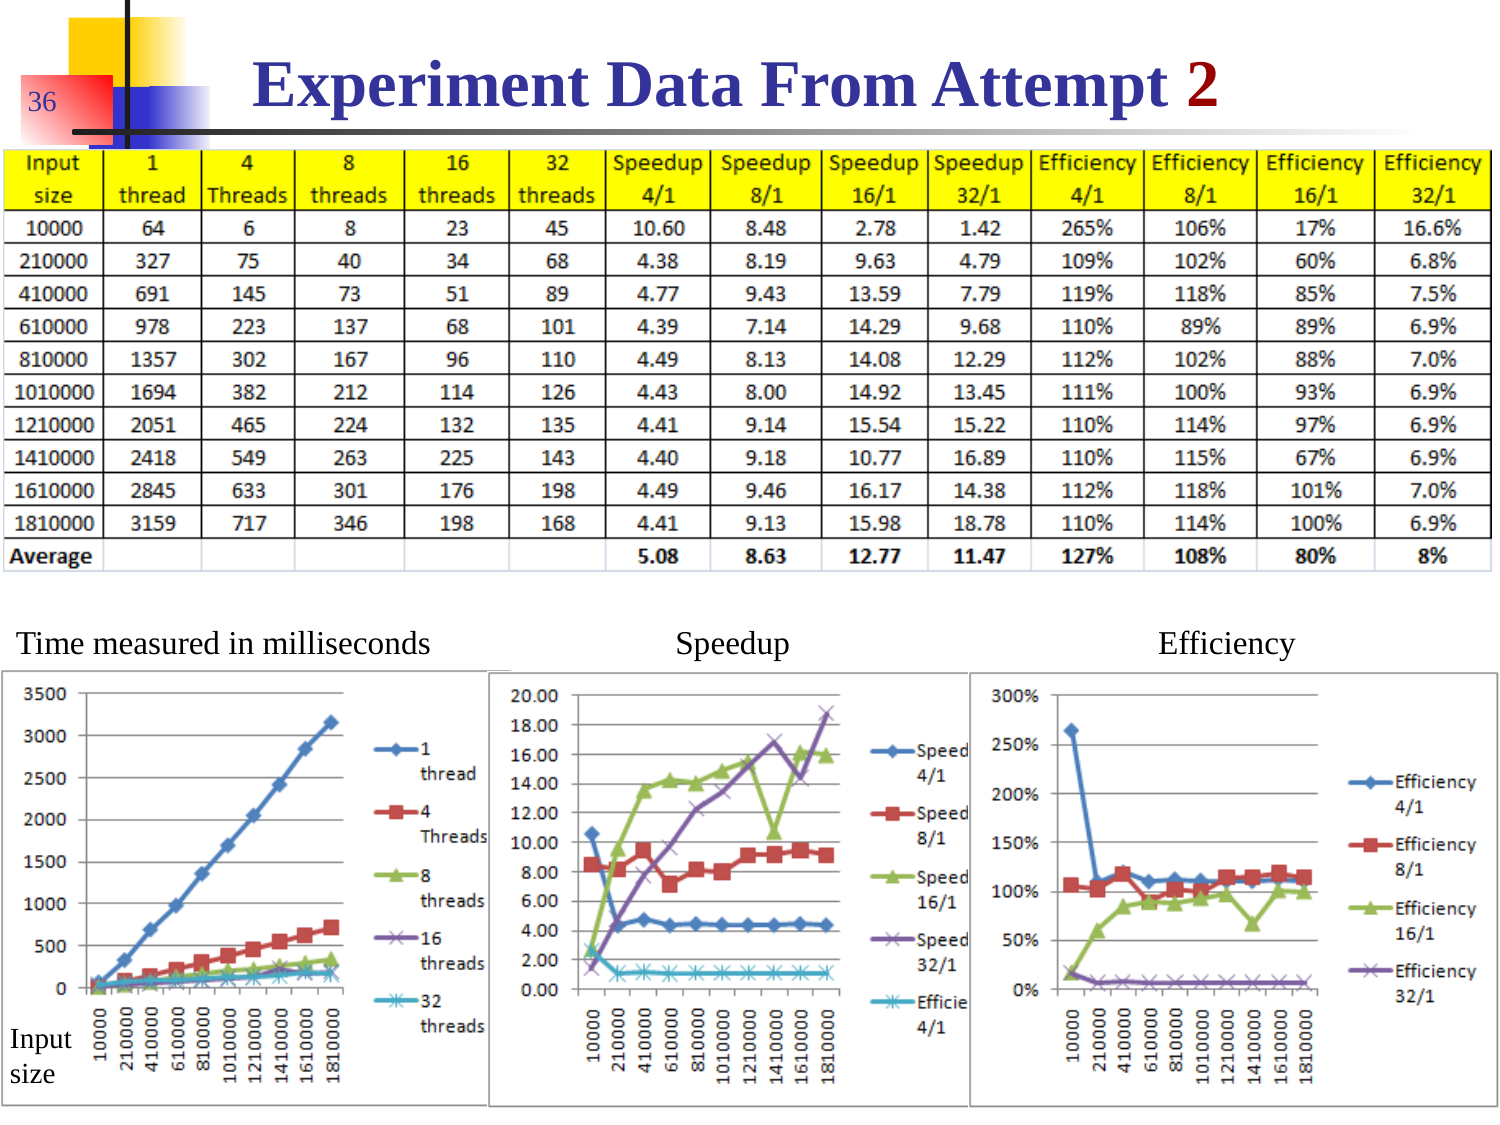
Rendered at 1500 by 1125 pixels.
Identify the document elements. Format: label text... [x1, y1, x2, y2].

text_box Speedup [660, 614, 806, 669]
text_box Time measured in milliseconds [1, 614, 447, 668]
title Experiment Data From Attempt 2 [237, 24, 1488, 128]
picture [3, 149, 1492, 572]
text_box Efficiency [1143, 614, 1312, 669]
picture [0, 669, 1500, 1109]
slide_number 36 [12, 49, 141, 126]
